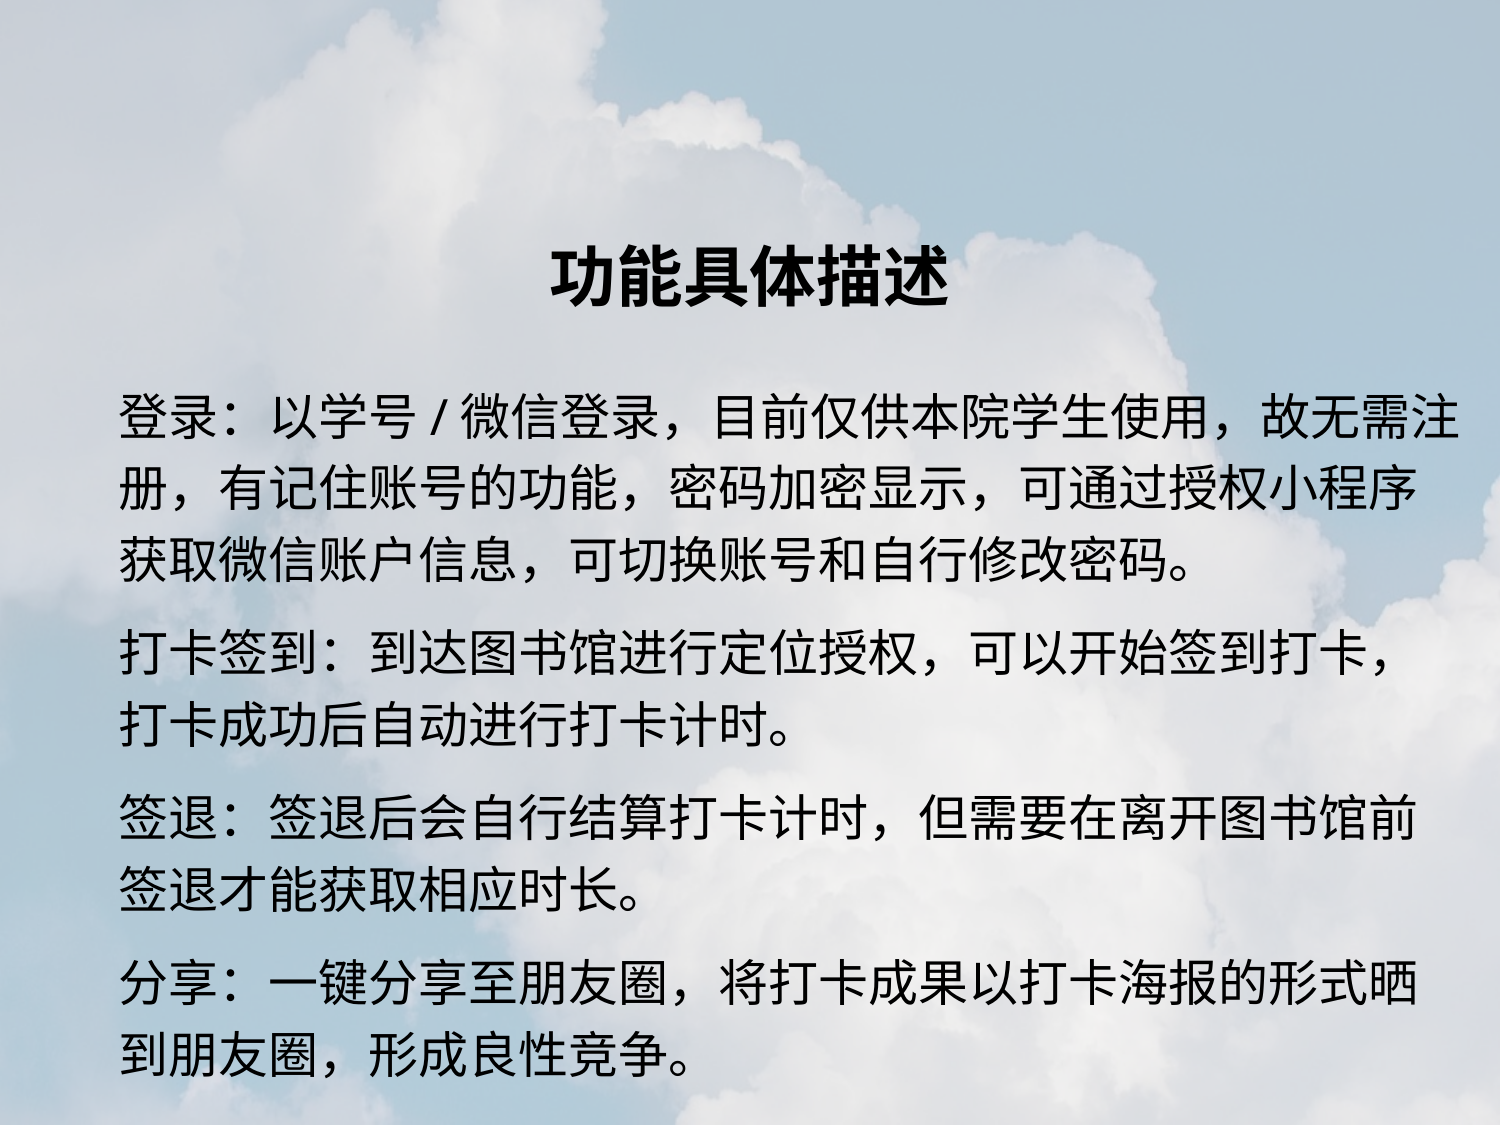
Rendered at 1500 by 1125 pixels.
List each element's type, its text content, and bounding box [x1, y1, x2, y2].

title 功能具体描述 [102, 185, 1398, 349]
list 登录：以学号/微信登录，目前仅供本院学生使用，故无需注册，有记住账号的功能，密码加密显示，可通过授权小程序获取微信账户信息，可切换账号和自行修改密码。 打卡签到：到达图书馆进行定位授权，可以开始签到打卡，打卡成功后自动进行打卡计时。 签退：签退后会自行结算打卡计时，但需要在离开图书馆前签退才能获取相应时长。 分享：一键分享至朋友圈，将打卡成果以打卡海报的形式晒到朋友圈，形成良性竞争。 [102, 365, 1482, 1107]
